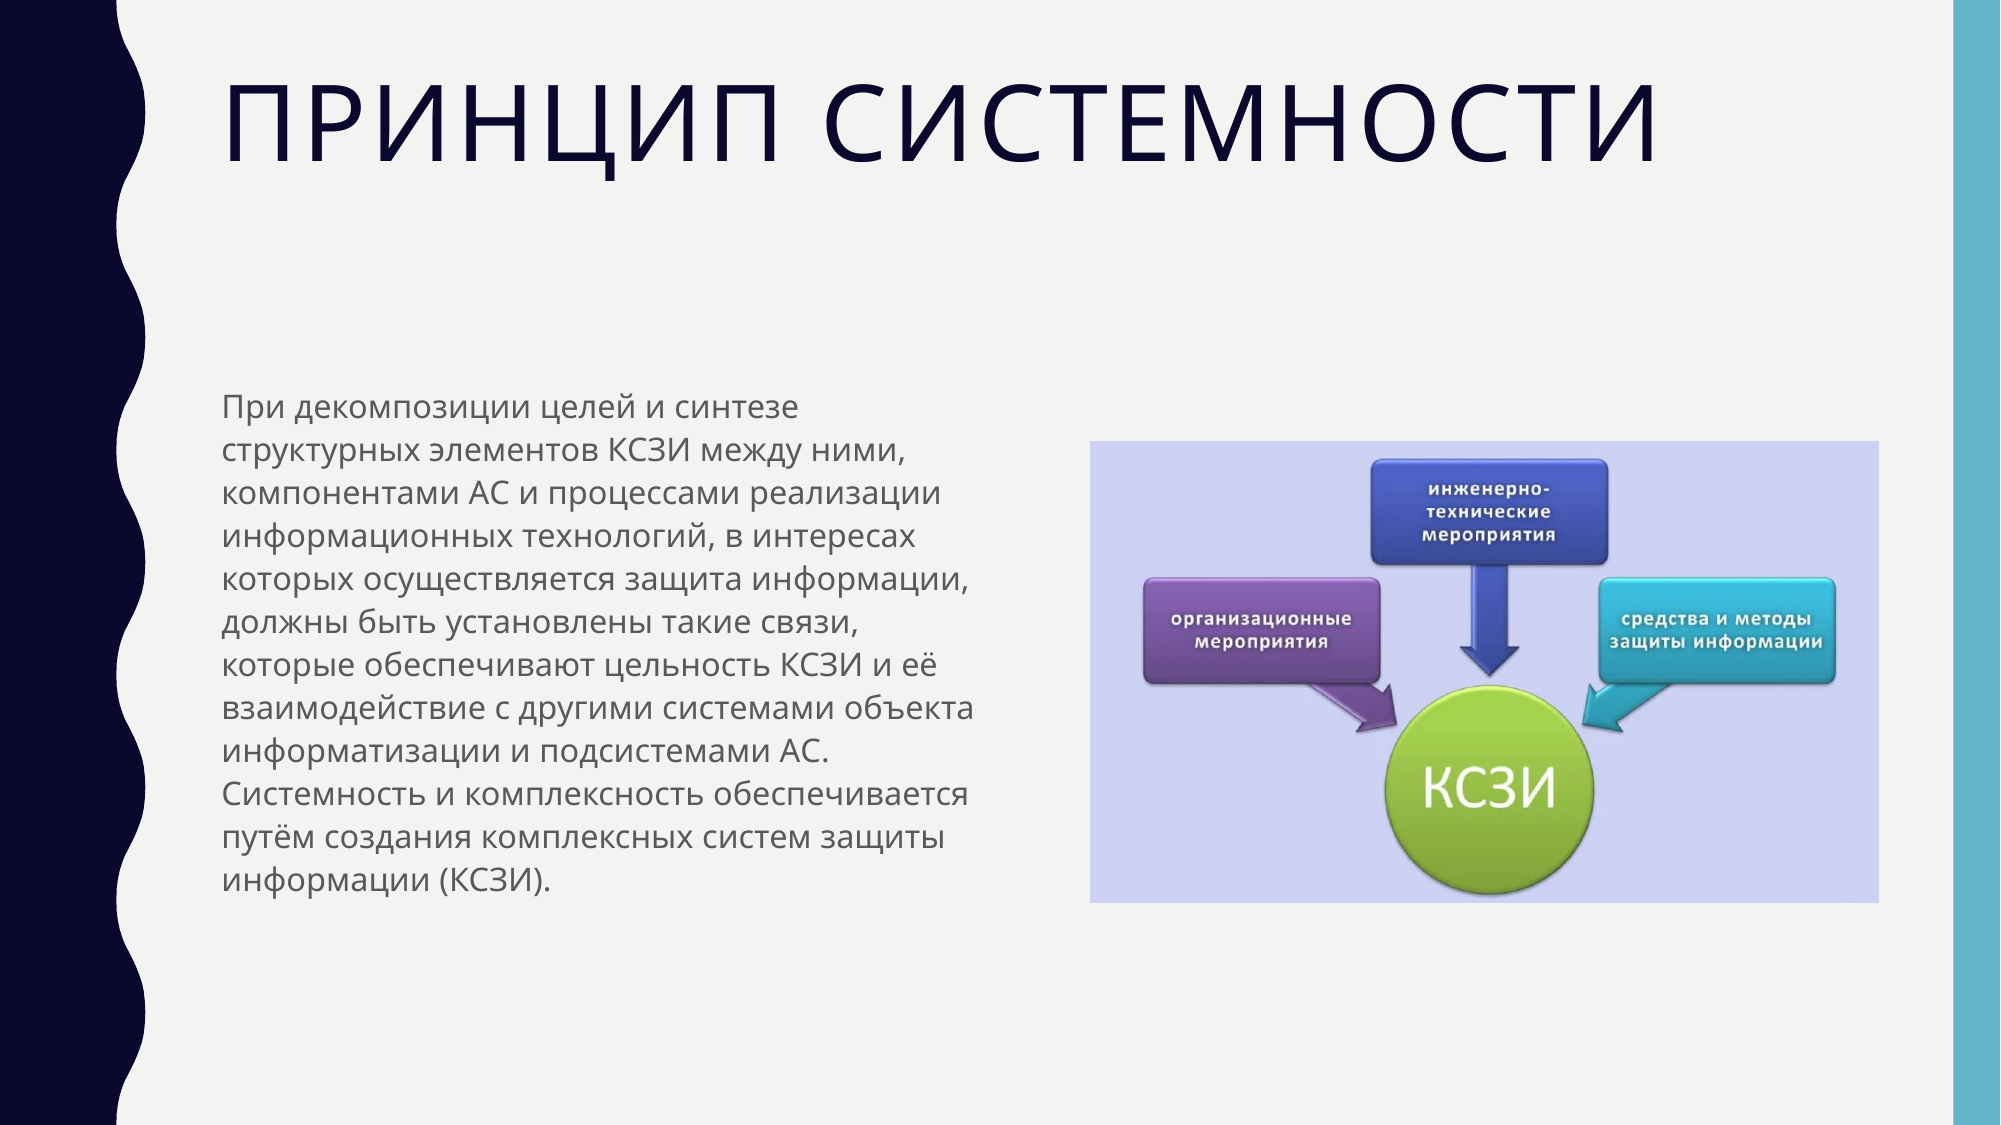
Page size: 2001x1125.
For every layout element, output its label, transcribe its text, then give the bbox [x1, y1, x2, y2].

title Принцип системности [205, 62, 1875, 308]
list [1090, 441, 1879, 903]
list При декомпозиции целей и синтезе структурных элементов КСЗИ между ними, компонентами АС и процессами реализации информационных технологий, в интересах которых осуществляется защита информации, должны быть установлены такие связи, которые обеспечивают цельность КСЗИ и её взаимодействие с другими системами объекта информатизации и подсистемами АС. Системность и комплексность обеспечивается путём создания комплексных систем защиты информации (КСЗИ). [206, 375, 994, 969]
